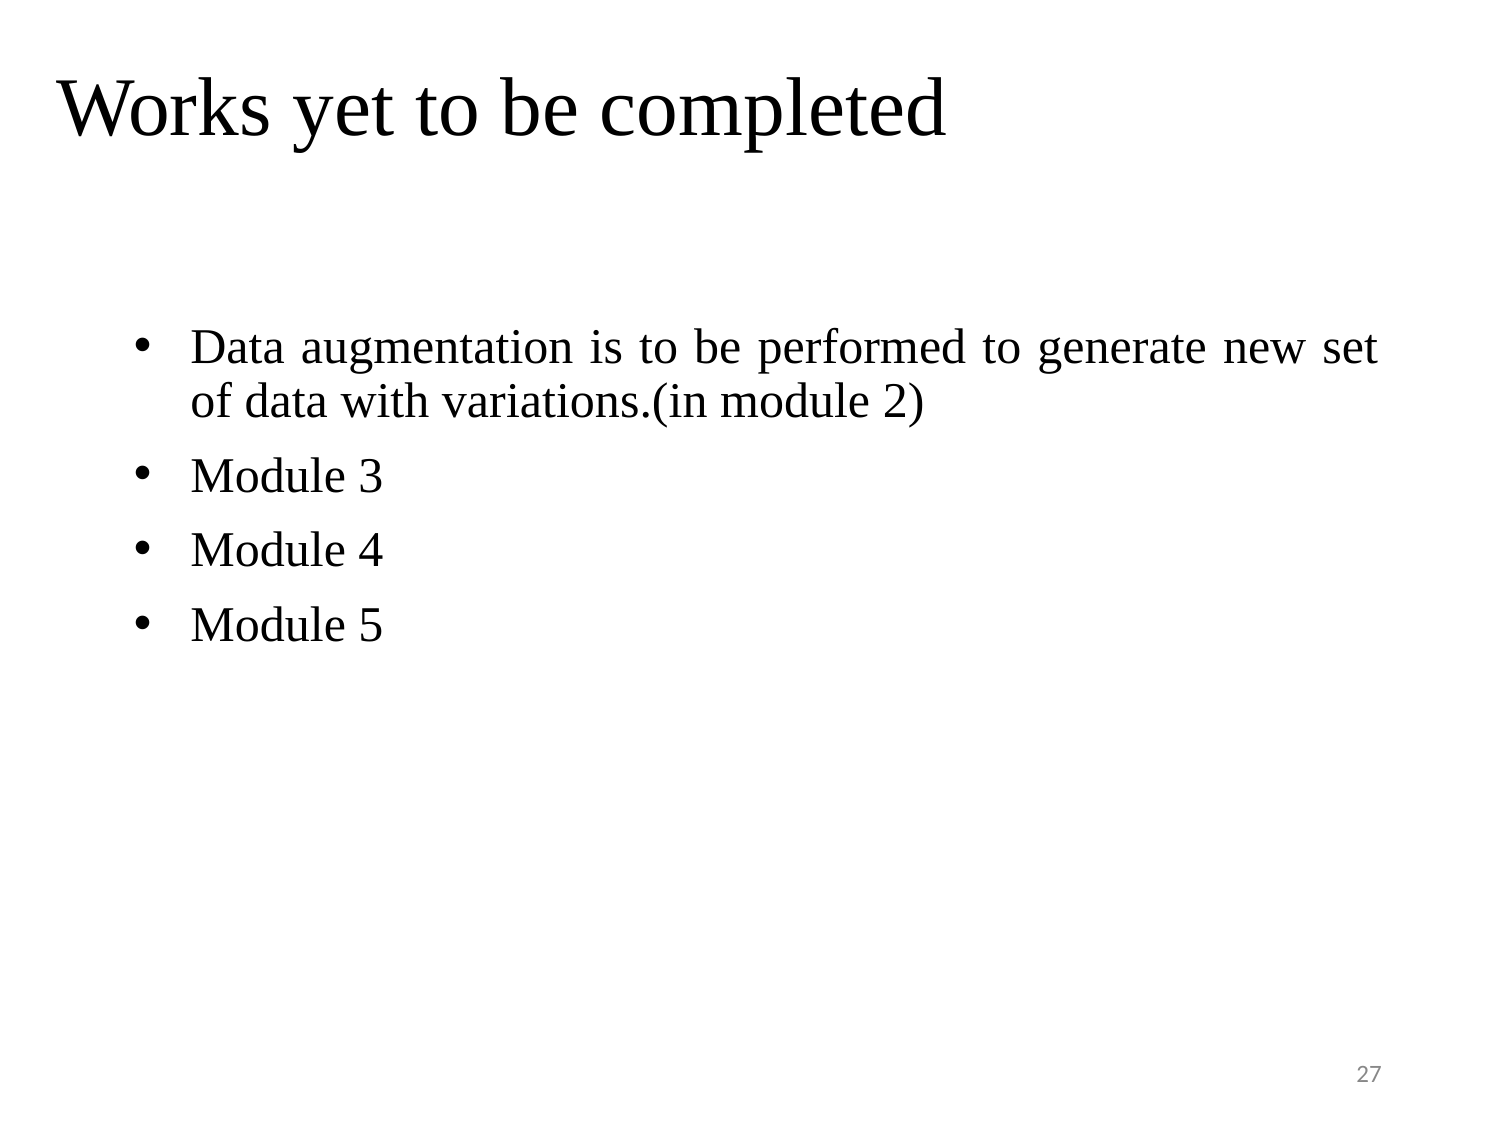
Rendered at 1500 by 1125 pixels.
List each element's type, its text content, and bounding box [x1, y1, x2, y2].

title Works yet to be completed [41, 0, 1336, 218]
slide_number 27 [1059, 1042, 1397, 1103]
list Data augmentation is to be performed to generate new set of data with variations.(in module 2) Module 3 Module 4 Module 5 [100, 231, 1395, 946]
